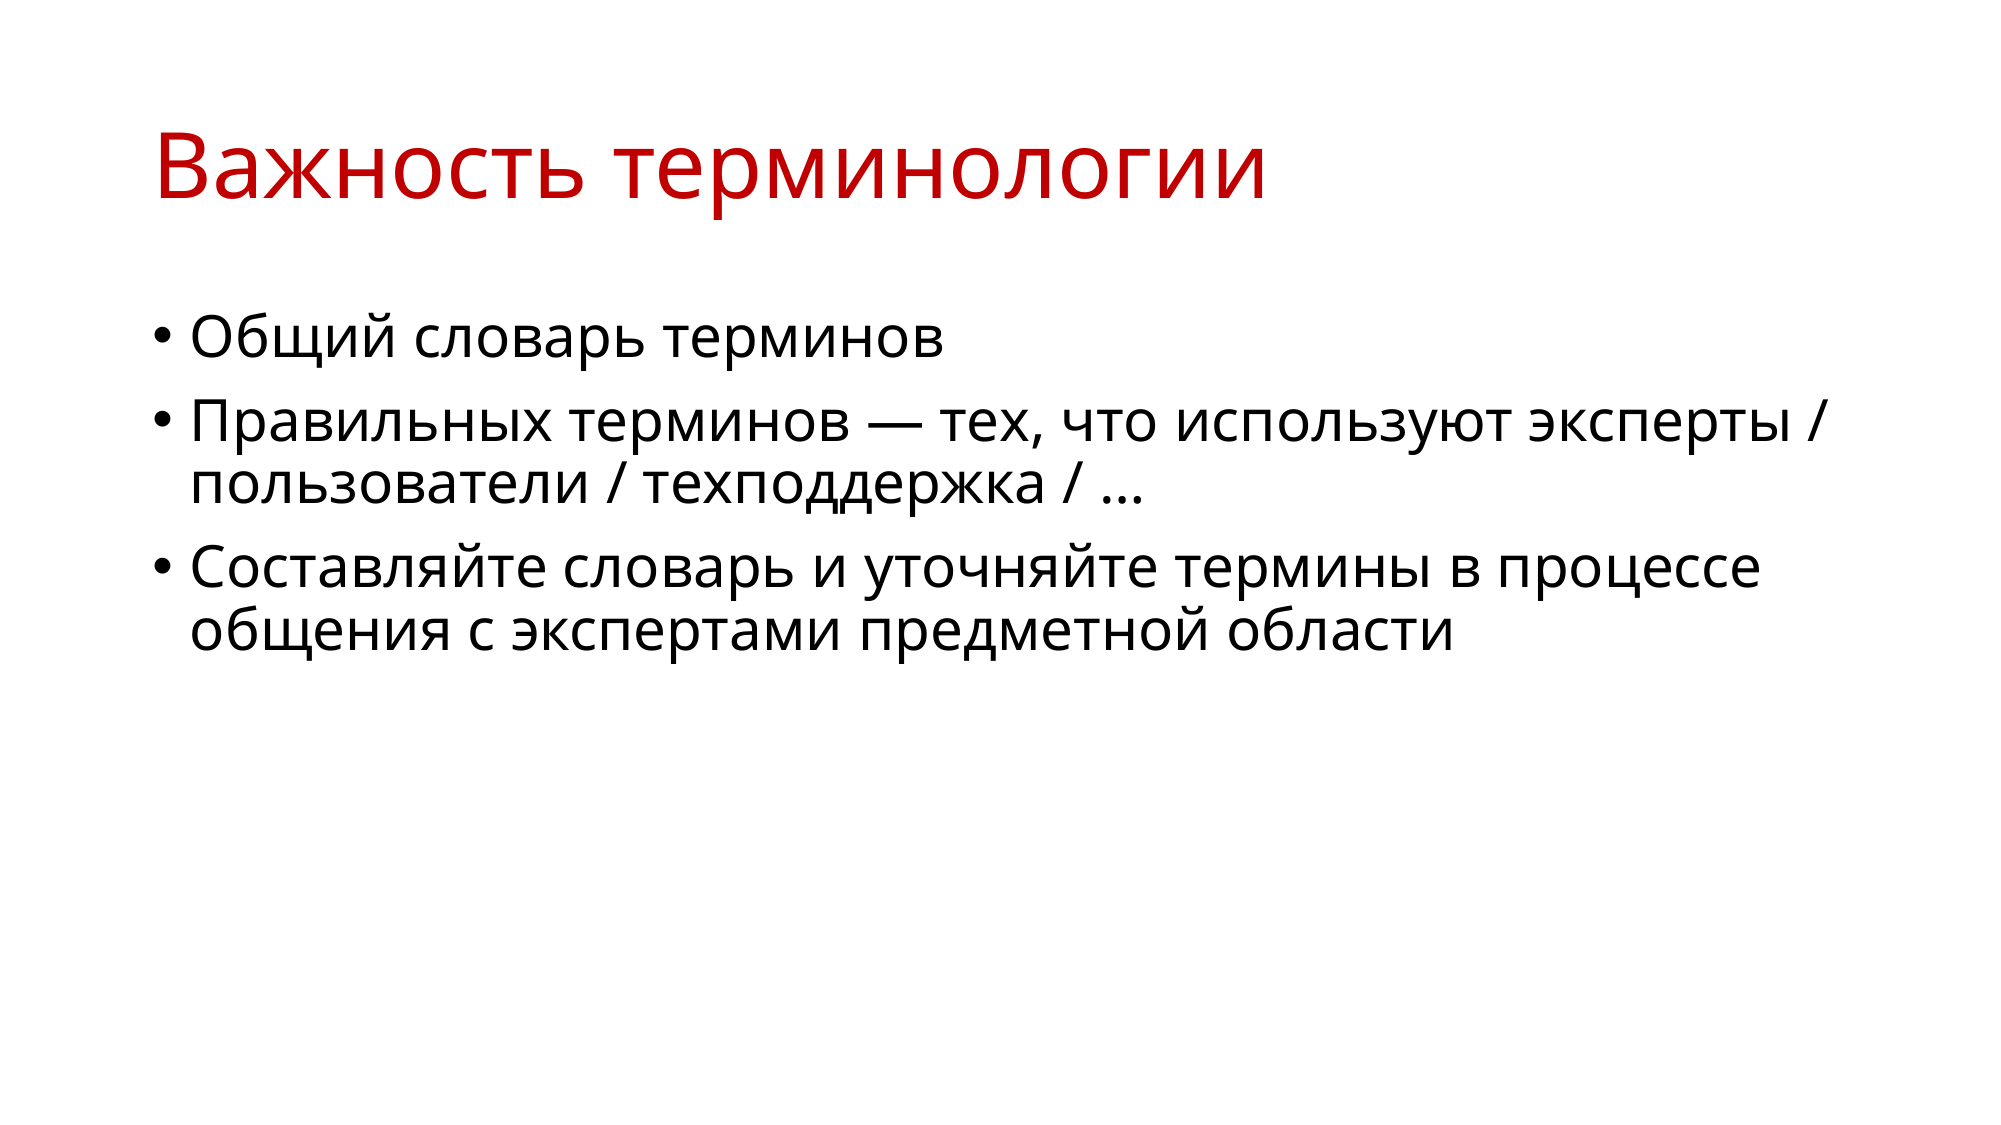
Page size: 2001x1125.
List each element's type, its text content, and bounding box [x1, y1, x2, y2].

title Важность терминологии [137, 59, 1863, 278]
list Общий словарь терминов Правильных терминов — тех, что используют эксперты / пользователи / техподдержка / … Составляйте словарь и уточняйте термины в процессе общения с экспертами предметной области [137, 299, 1863, 1014]
